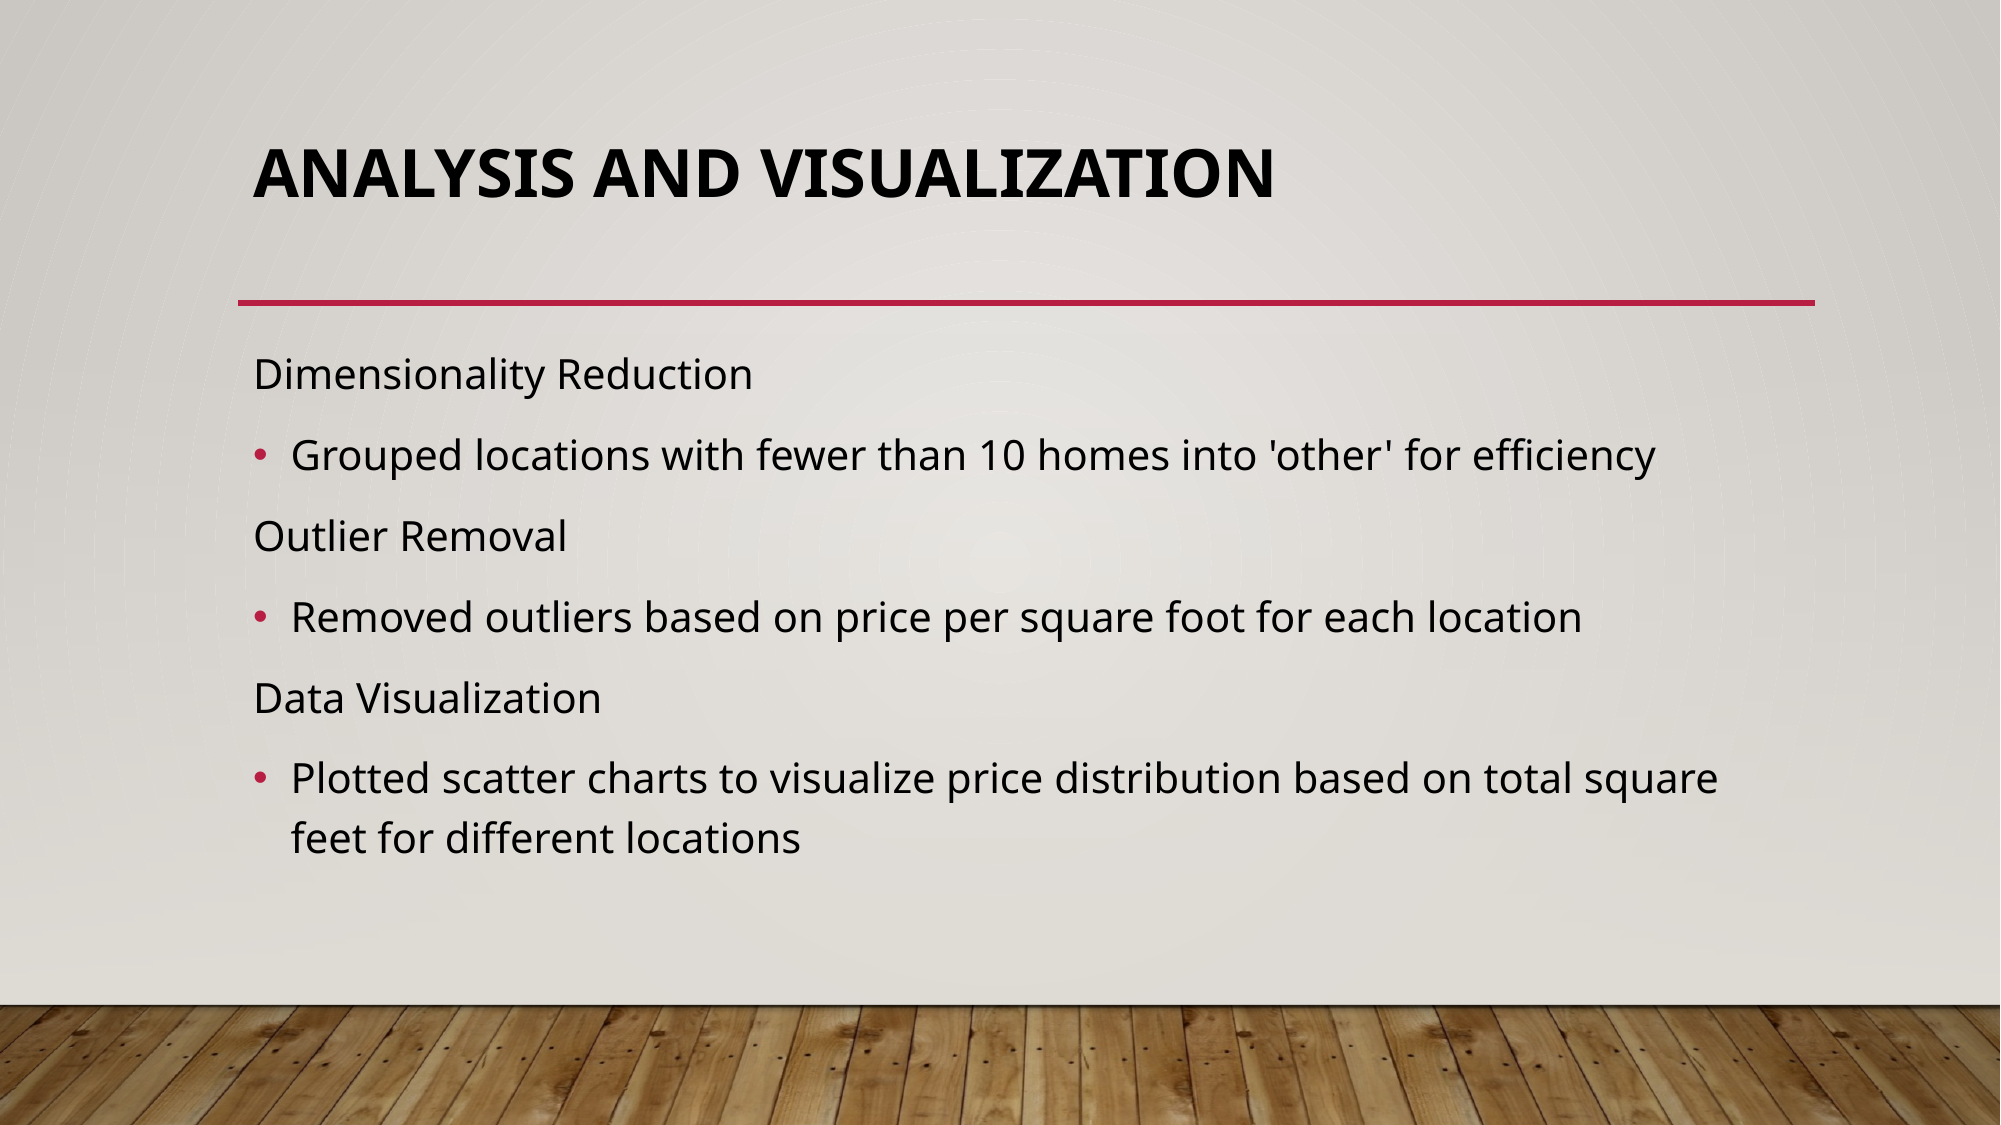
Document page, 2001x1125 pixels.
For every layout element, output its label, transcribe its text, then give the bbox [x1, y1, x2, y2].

list Dimensionality Reduction Grouped locations with fewer than 10 homes into 'other' for efficiency Outlier Removal Removed outliers based on price per square foot for each location Data Visualization Plotted scatter charts to visualize price distribution based on total square feet for different locations [238, 330, 1814, 897]
title Analysis and Visualization [238, 131, 1814, 305]
picture [0, 1005, 2000, 1125]
